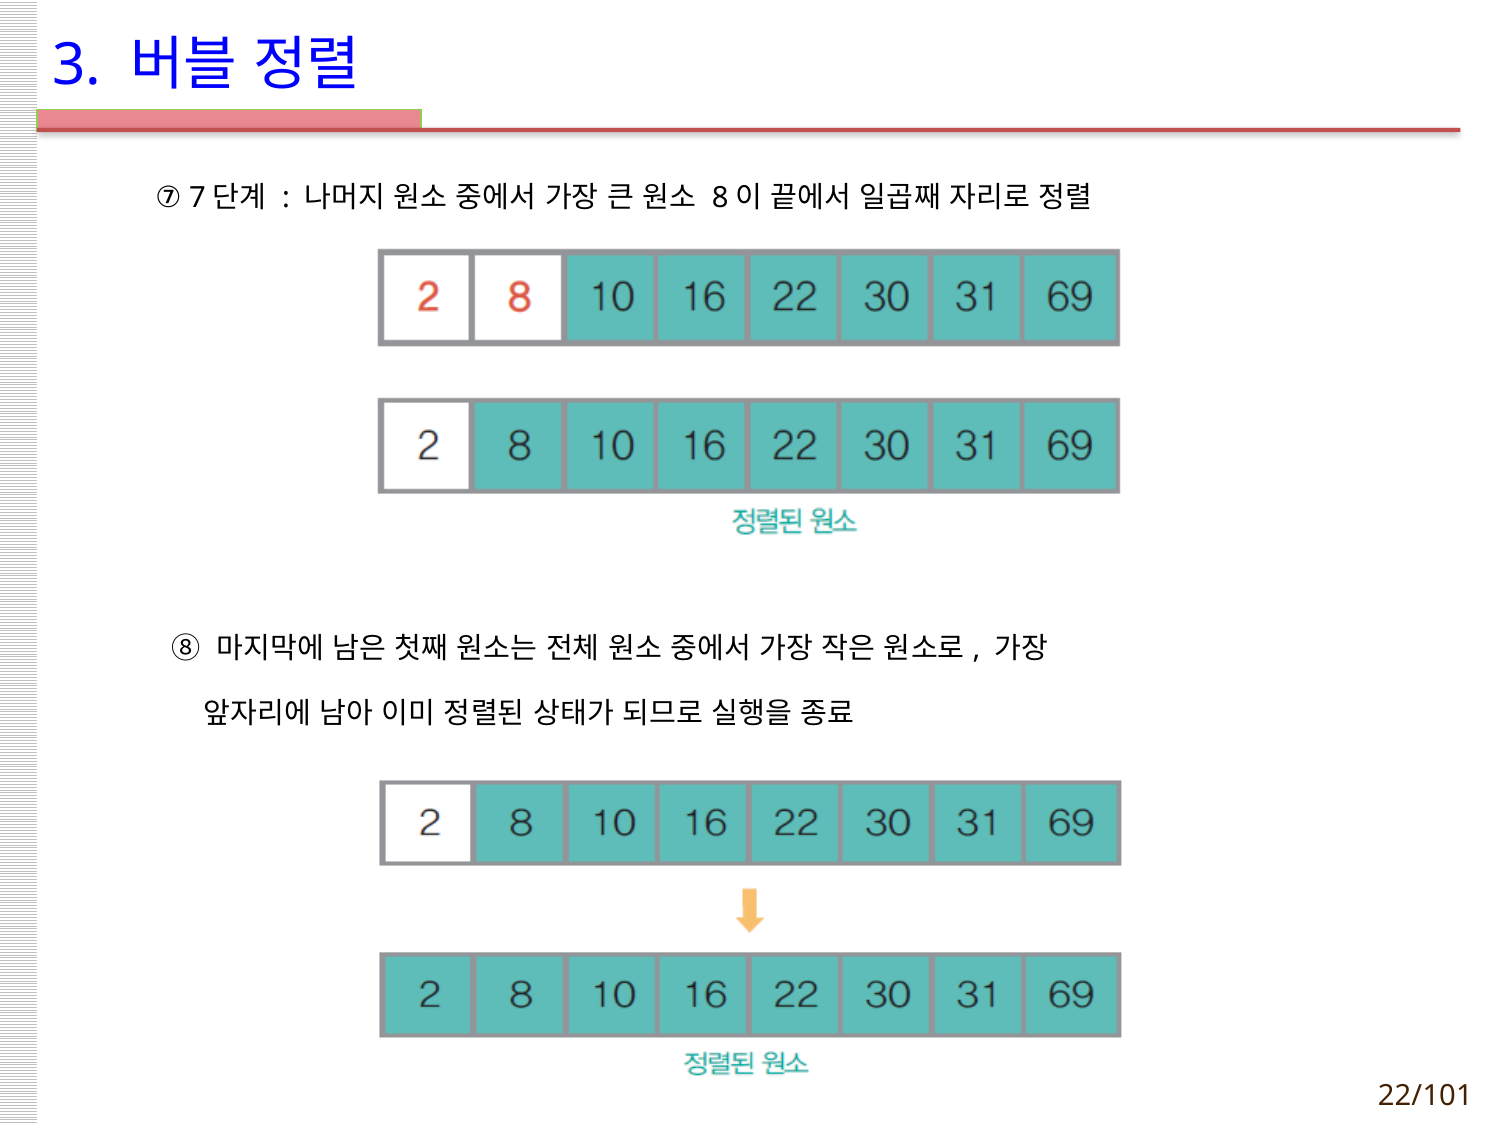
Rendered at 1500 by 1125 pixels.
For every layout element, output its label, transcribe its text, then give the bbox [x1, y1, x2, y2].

picture [375, 774, 1131, 1081]
list ⑦ 7단계 : 나머지 원소 중에서 가장 큰 원소 8이 끝에서 일곱째 자리로 정렬 ⑧ 마지막에 남은 첫째 원소는 전체 원소 중에서 가장 작은 원소로, 가장 앞자리에 남아 이미 정렬된 상태가 되므로 실행을 종료 [37, 152, 1463, 1091]
title 3. 버블 정렬 [37, 13, 1278, 109]
picture [375, 243, 1125, 541]
